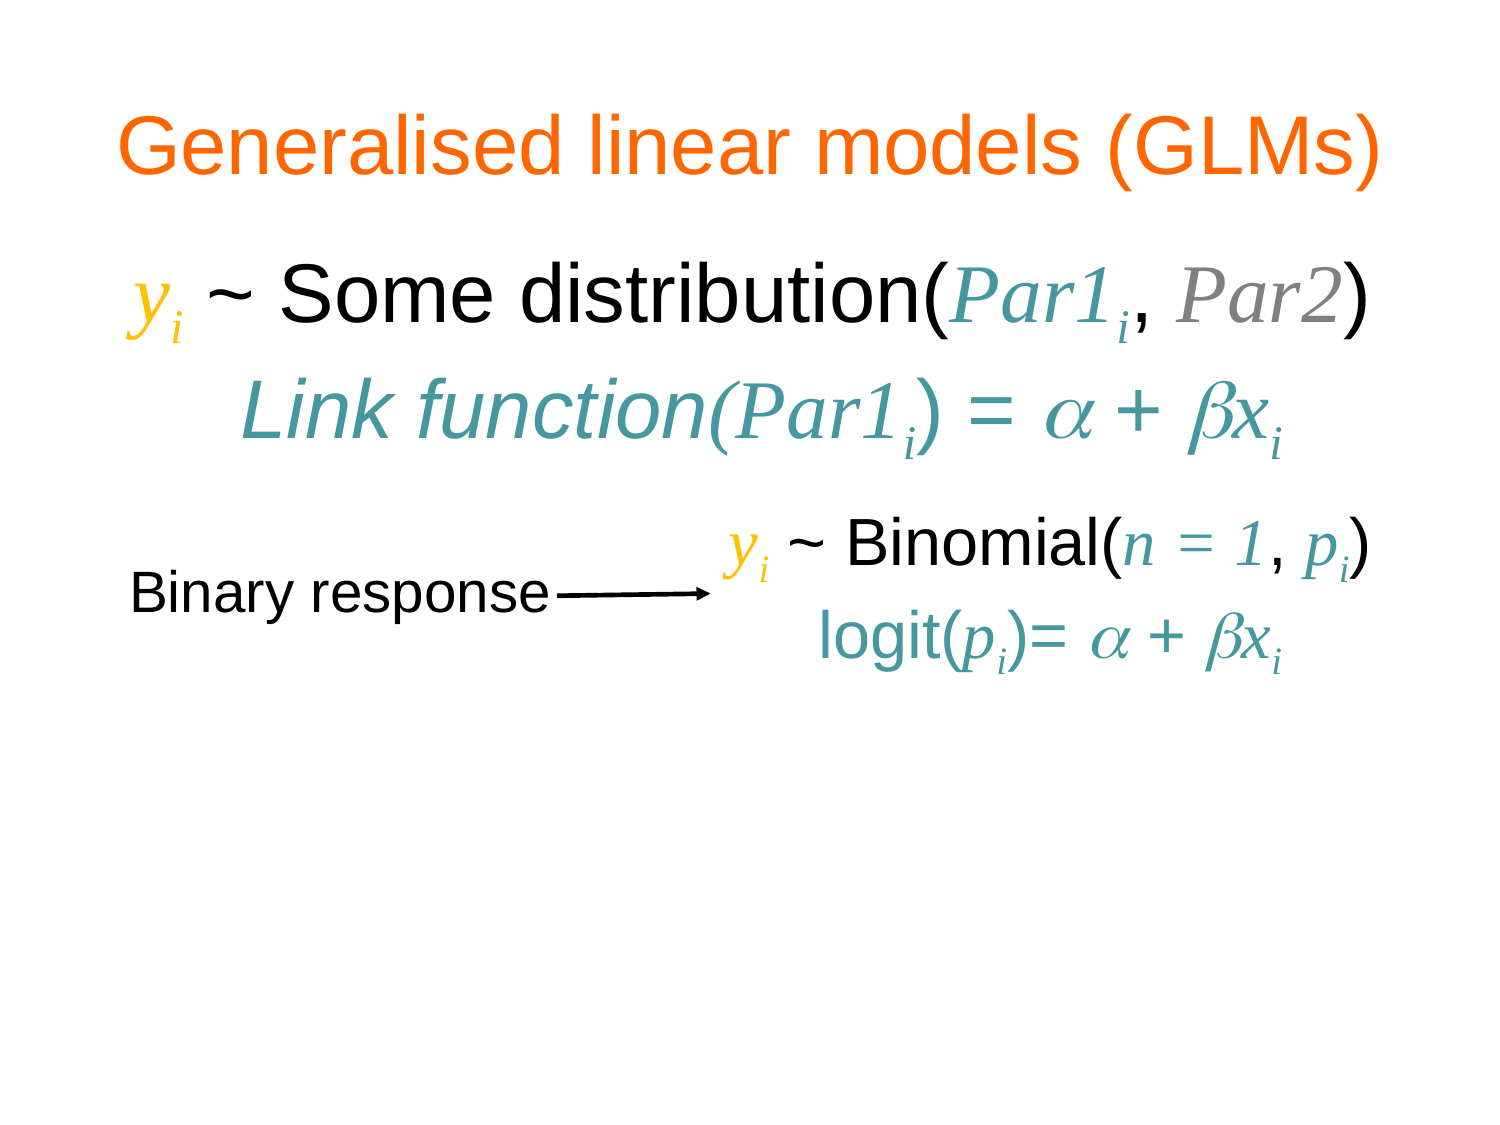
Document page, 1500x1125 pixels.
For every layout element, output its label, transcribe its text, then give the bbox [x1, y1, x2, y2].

text_box Binary response [114, 546, 567, 631]
text_box logit(pi)= a + bxi [700, 584, 1400, 690]
title Generalised linear models (GLMs) [75, 47, 1425, 235]
text_box yi ~ Binomial(n = 1, pi) [700, 491, 1400, 584]
text_box Link function(Par1i) = a + bxi [171, 347, 1353, 477]
text_box yi ~ Some distribution(Par1i, Par2) [57, 231, 1447, 361]
